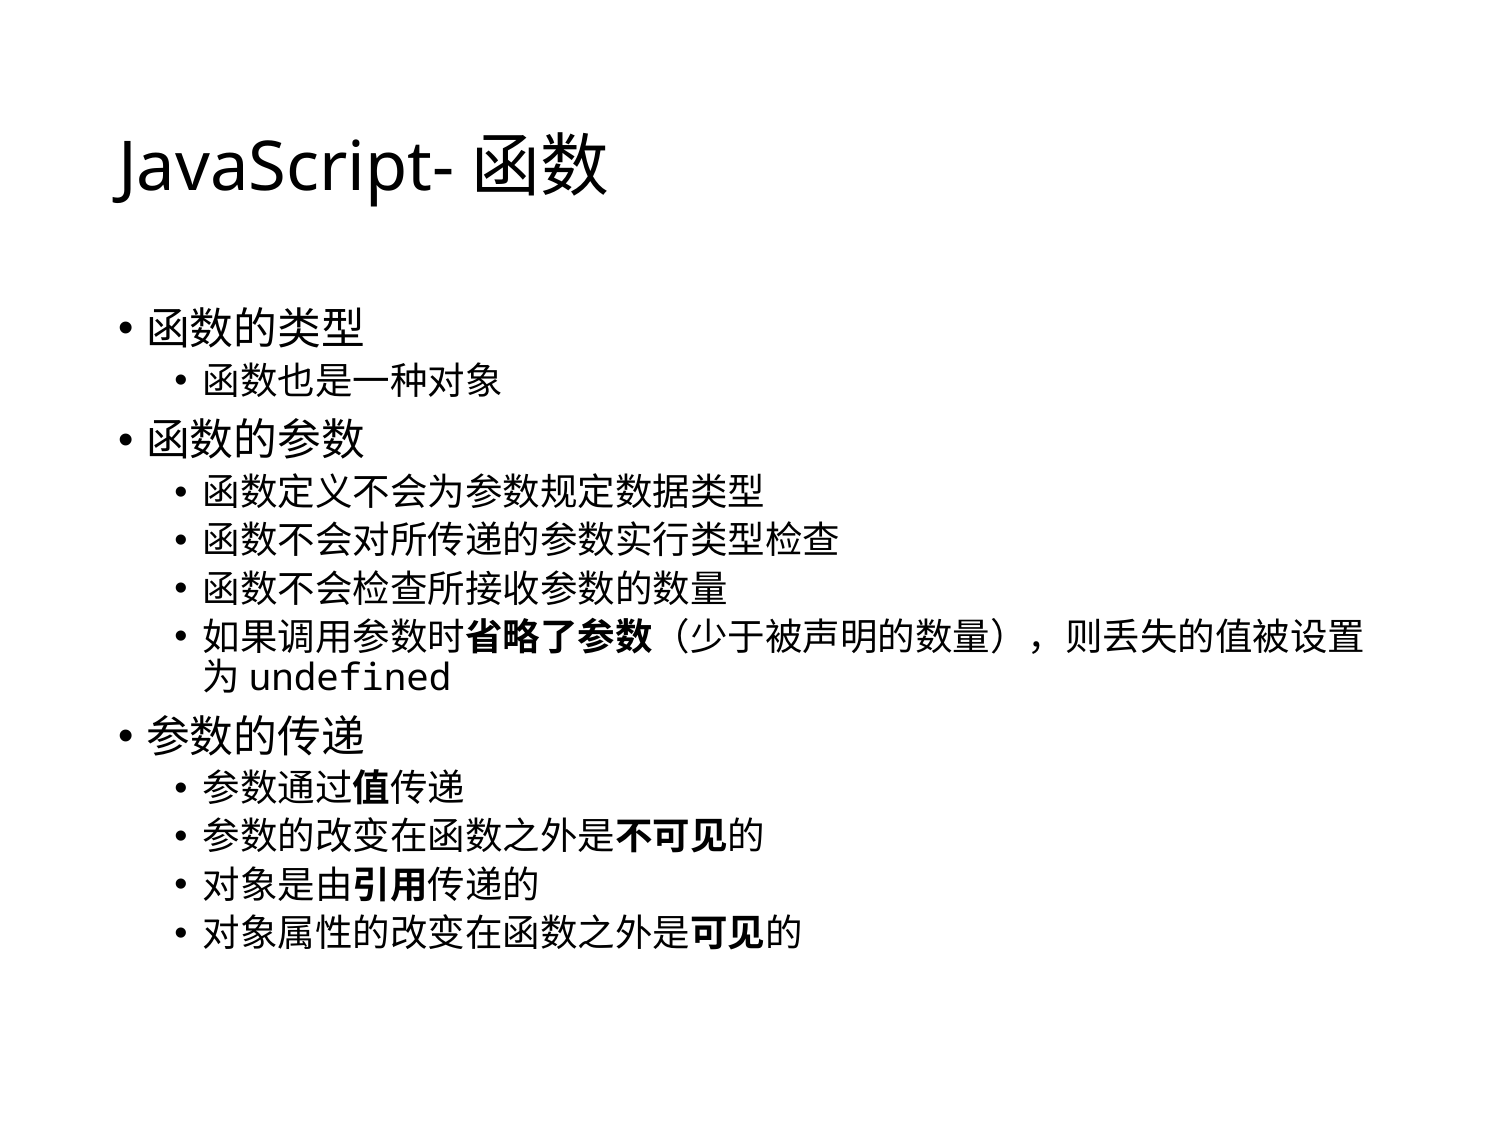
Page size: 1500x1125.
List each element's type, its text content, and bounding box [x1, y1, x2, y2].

list 函数的类型 函数也是一种对象 函数的参数 函数定义不会为参数规定数据类型 函数不会对所传递的参数实行类型检查 函数不会检查所接收参数的数量 如果调用参数时省略了参数（少于被声明的数量），则丢失的值被设置为undefined 参数的传递 参数通过值传递 参数的改变在函数之外是不可见的 对象是由引用传递的 对象属性的改变在函数之外是可见的 [103, 299, 1397, 1014]
title JavaScript-函数 [103, 59, 1397, 278]
